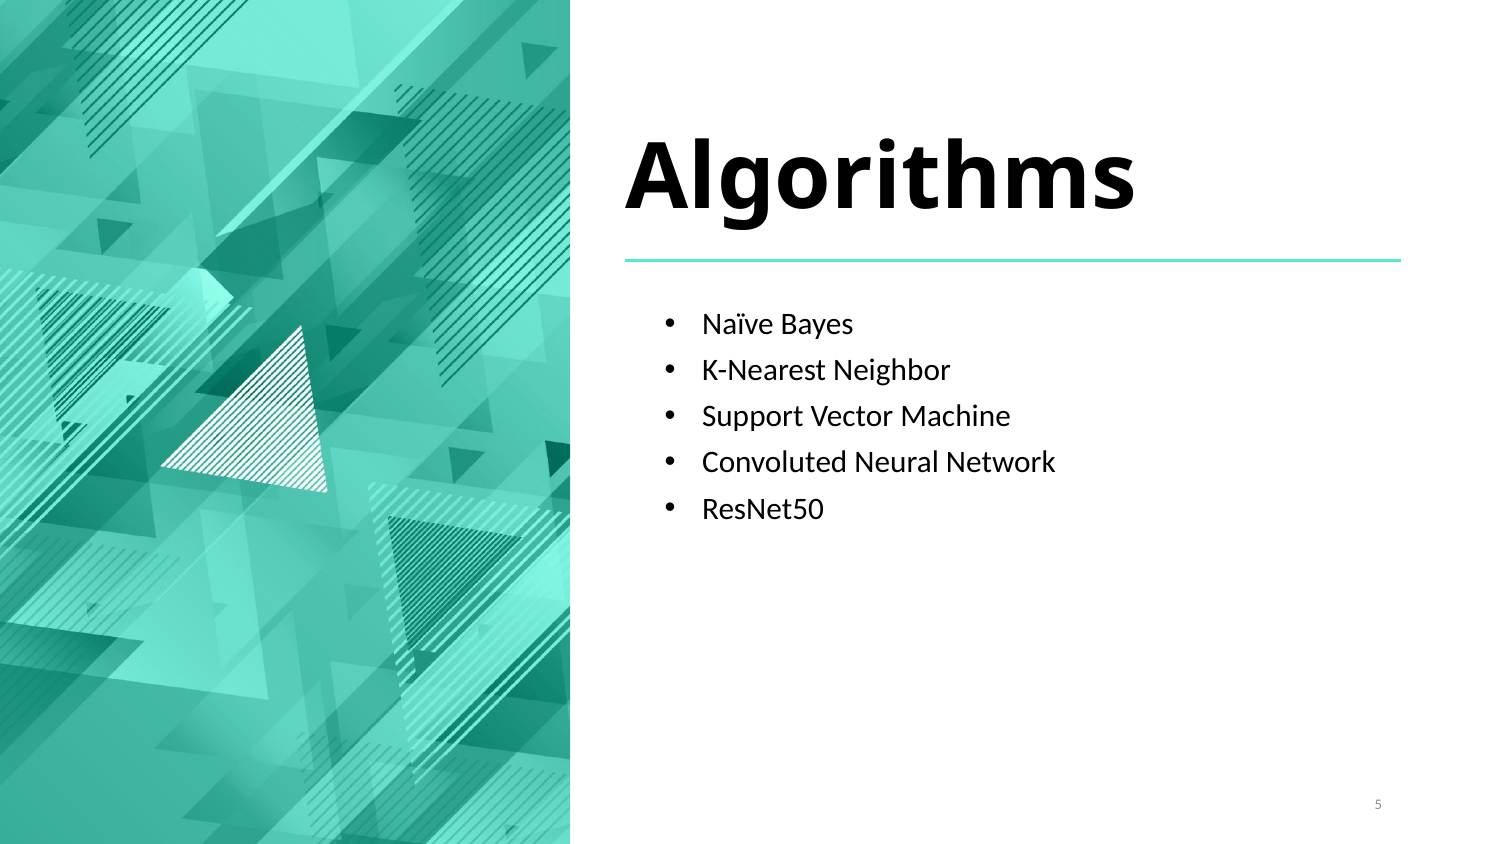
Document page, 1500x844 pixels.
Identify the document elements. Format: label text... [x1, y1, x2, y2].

slide_number 5 [1250, 782, 1397, 827]
list Naïve Bayes K-Nearest Neighbor Support Vector Machine Convoluted Neural Network ResNet50 [610, 300, 1422, 766]
title Algorithms [610, 77, 1422, 236]
picture [0, 0, 571, 844]
